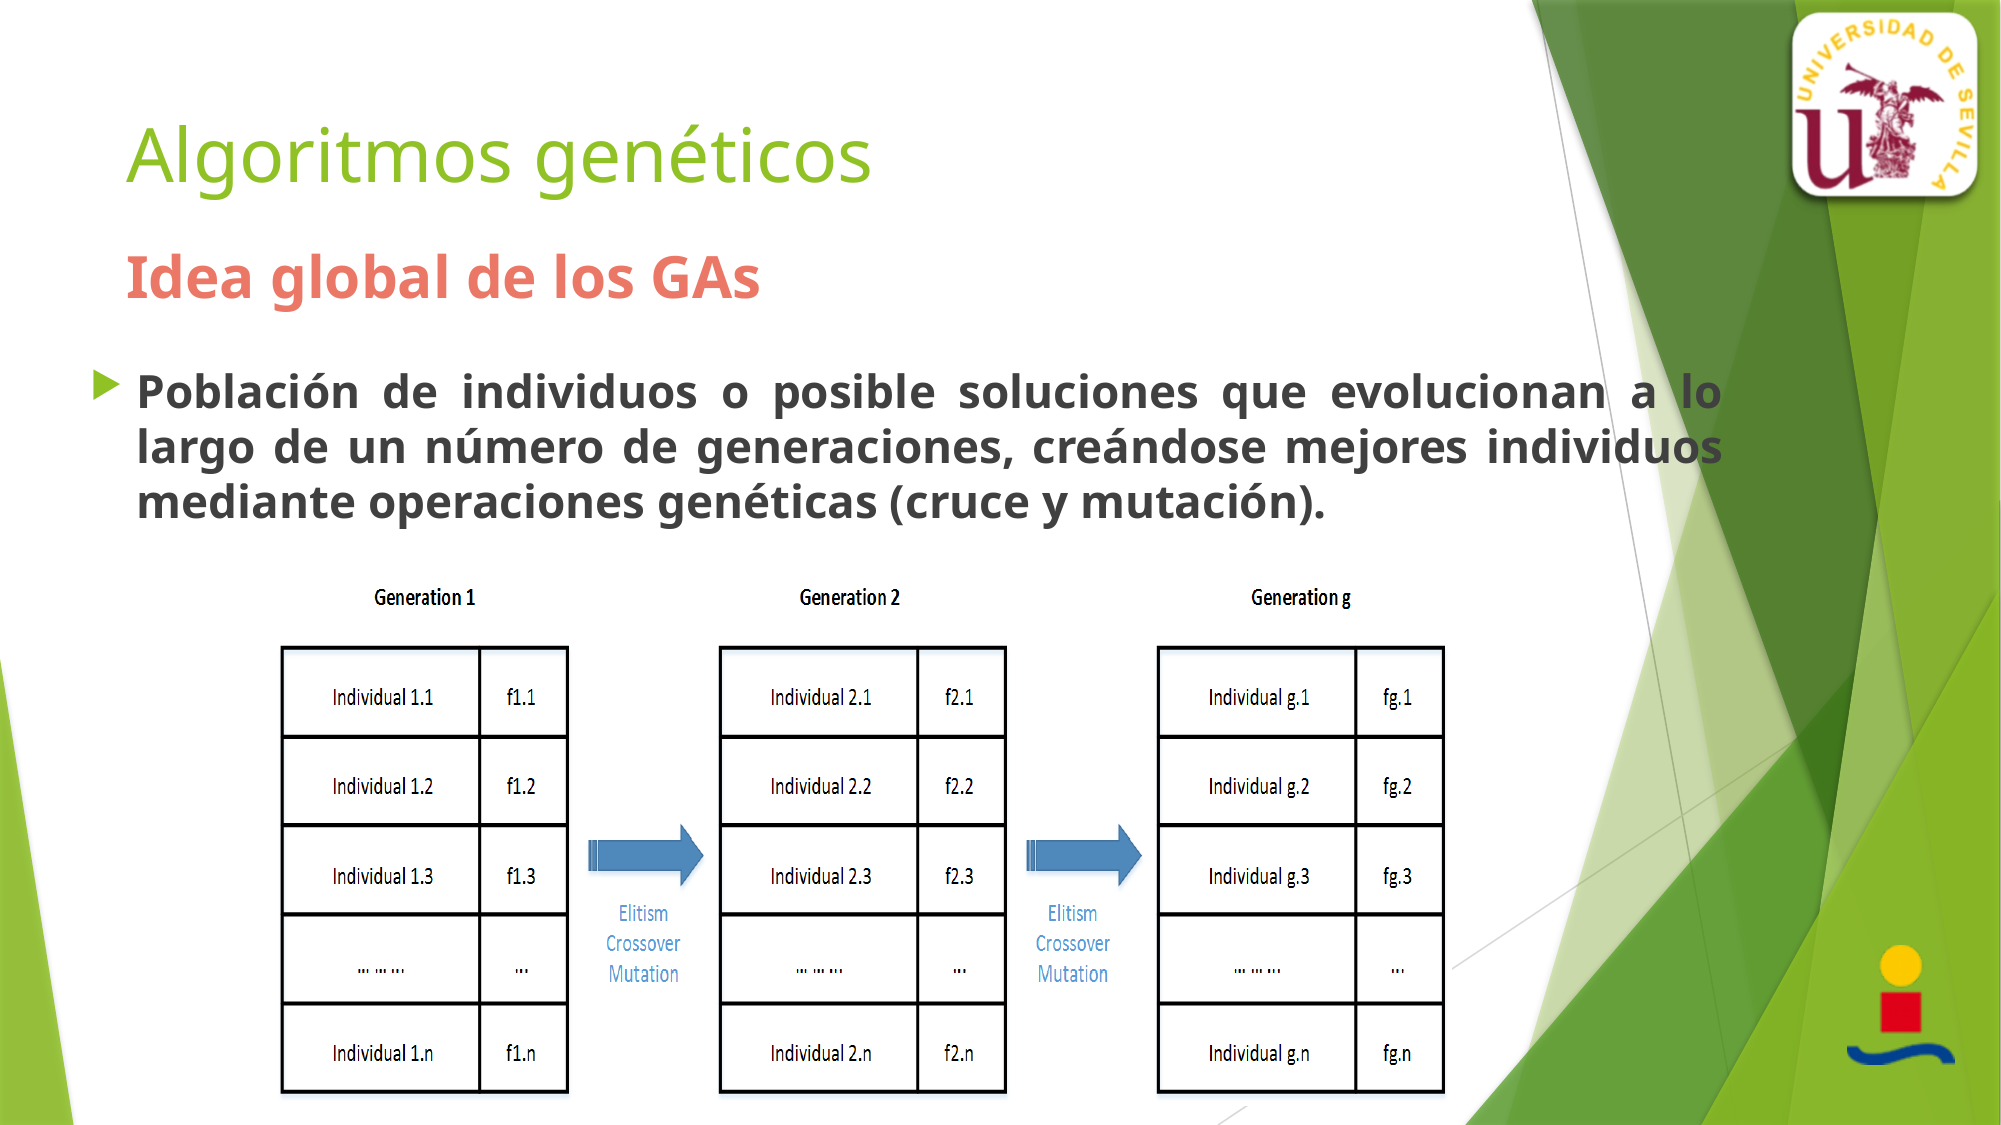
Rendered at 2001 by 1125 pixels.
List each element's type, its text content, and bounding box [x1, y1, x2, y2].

text_box Idea global de los GAs [111, 193, 1569, 326]
text_box Población de individuos o posible soluciones que evolucionan a lo largo de un número de generaciones, creándose mejores individuos mediante operaciones genéticas (cruce y mutación). [0, 355, 1739, 706]
picture [1847, 945, 1955, 1065]
picture [1766, 0, 1996, 229]
picture [274, 573, 1453, 1106]
title Algoritmos genéticos [111, 99, 1522, 193]
